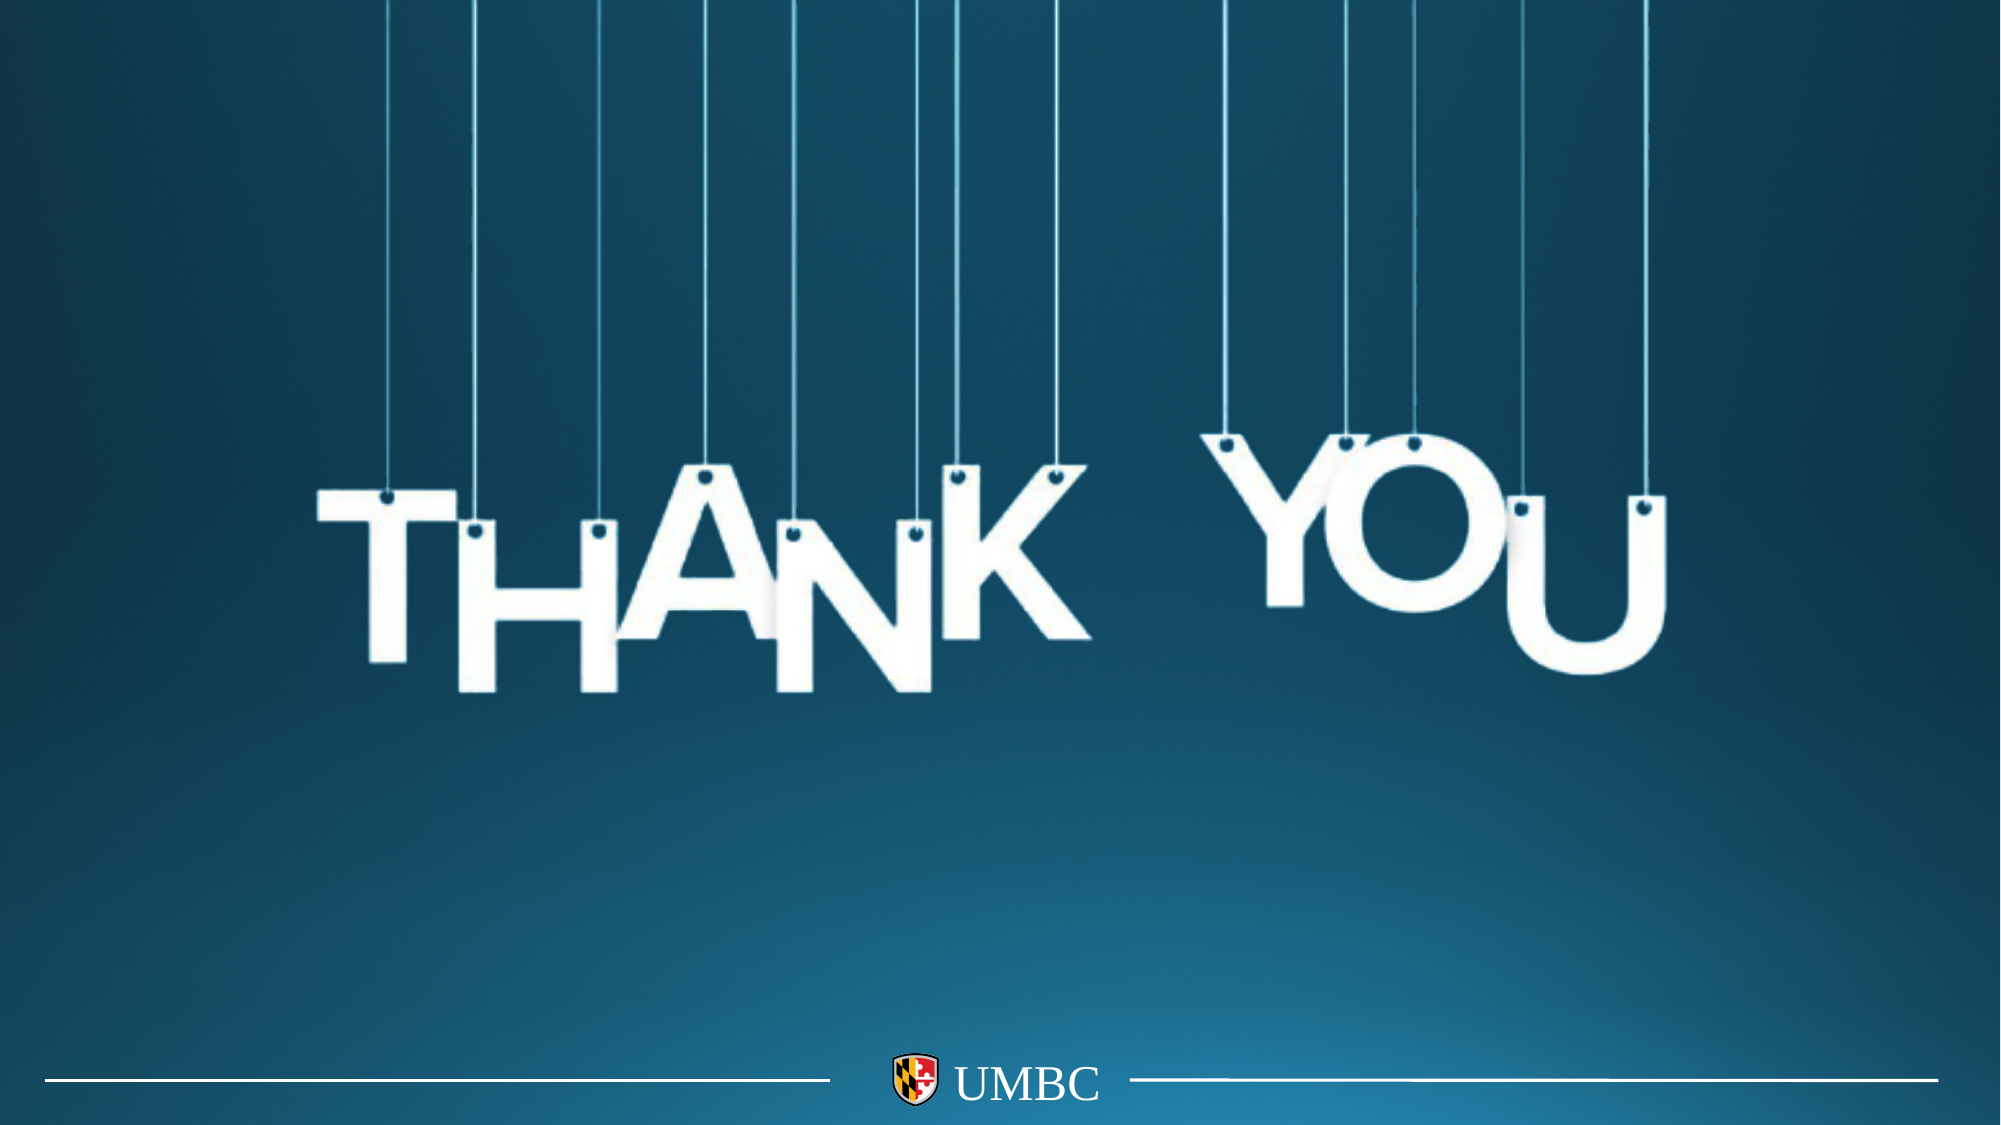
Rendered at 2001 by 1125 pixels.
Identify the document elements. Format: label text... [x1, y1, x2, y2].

picture [0, 0, 2001, 1125]
text_box UMBC [938, 1042, 1130, 1118]
